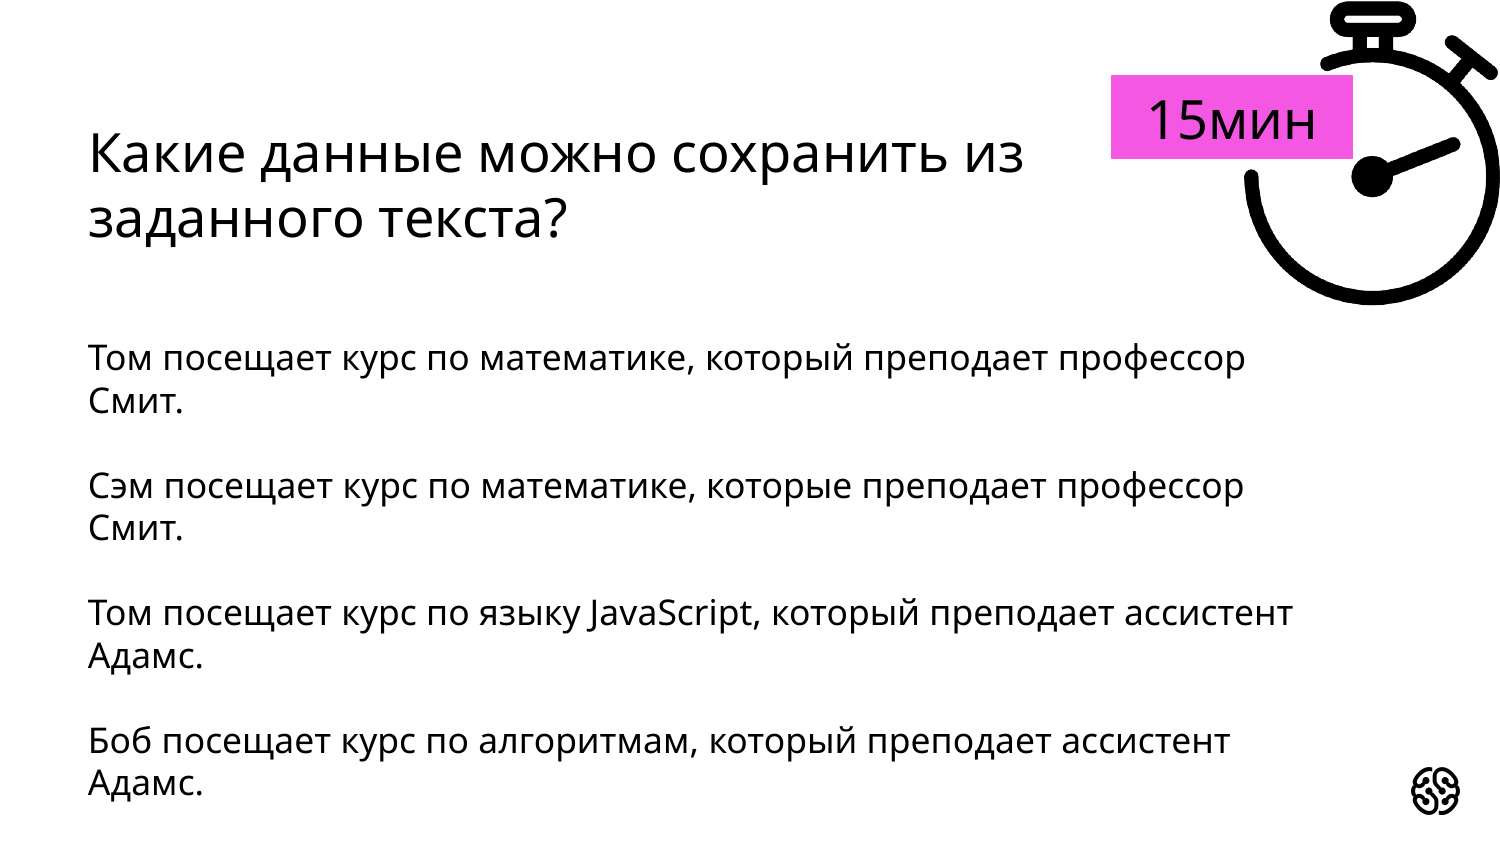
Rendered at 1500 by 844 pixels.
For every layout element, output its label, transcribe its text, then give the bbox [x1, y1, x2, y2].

subtitle Том посещает курс по математике, который преподает профессор Смит. Сэм посещает курс по математике, которые преподает профессор Смит. Том посещает курс по языку JavaScript, который преподает ассистент Адамс. Боб посещает курс по алгоритмам, который преподает ассистент Адамс. Сэм имеет следующие электронный адрес sam@gmail.com и телефон +1235768789. [87, 295, 1348, 807]
text_box 15мин [1111, 76, 1188, 159]
title Какие данные можно сохранить из заданного текста? [88, 118, 1188, 265]
picture [1193, 0, 1500, 307]
picture [1411, 767, 1460, 815]
